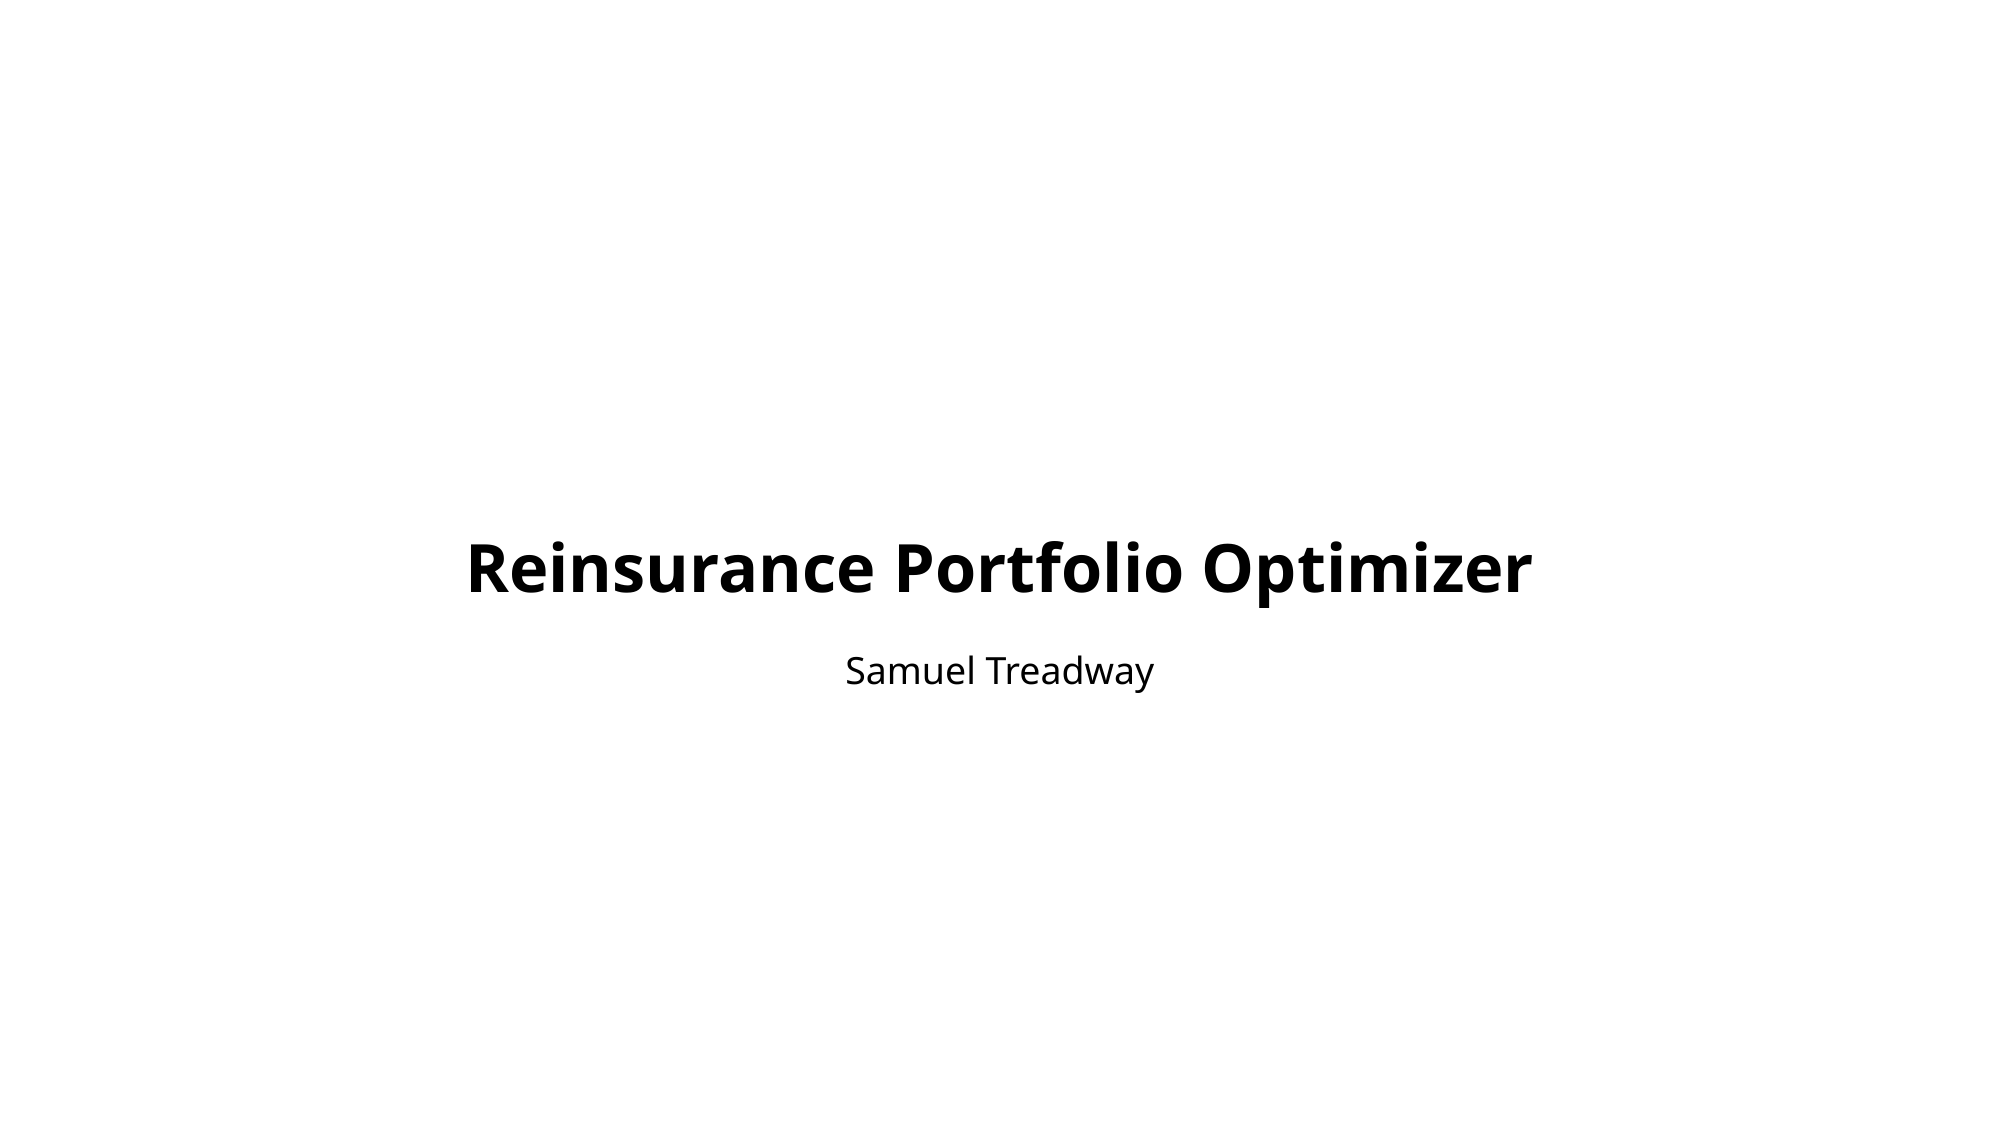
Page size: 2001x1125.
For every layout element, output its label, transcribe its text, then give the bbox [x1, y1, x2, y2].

subtitle Samuel Treadway [377, 630, 1623, 863]
title Reinsurance Portfolio Optimizer [377, 184, 1623, 615]
